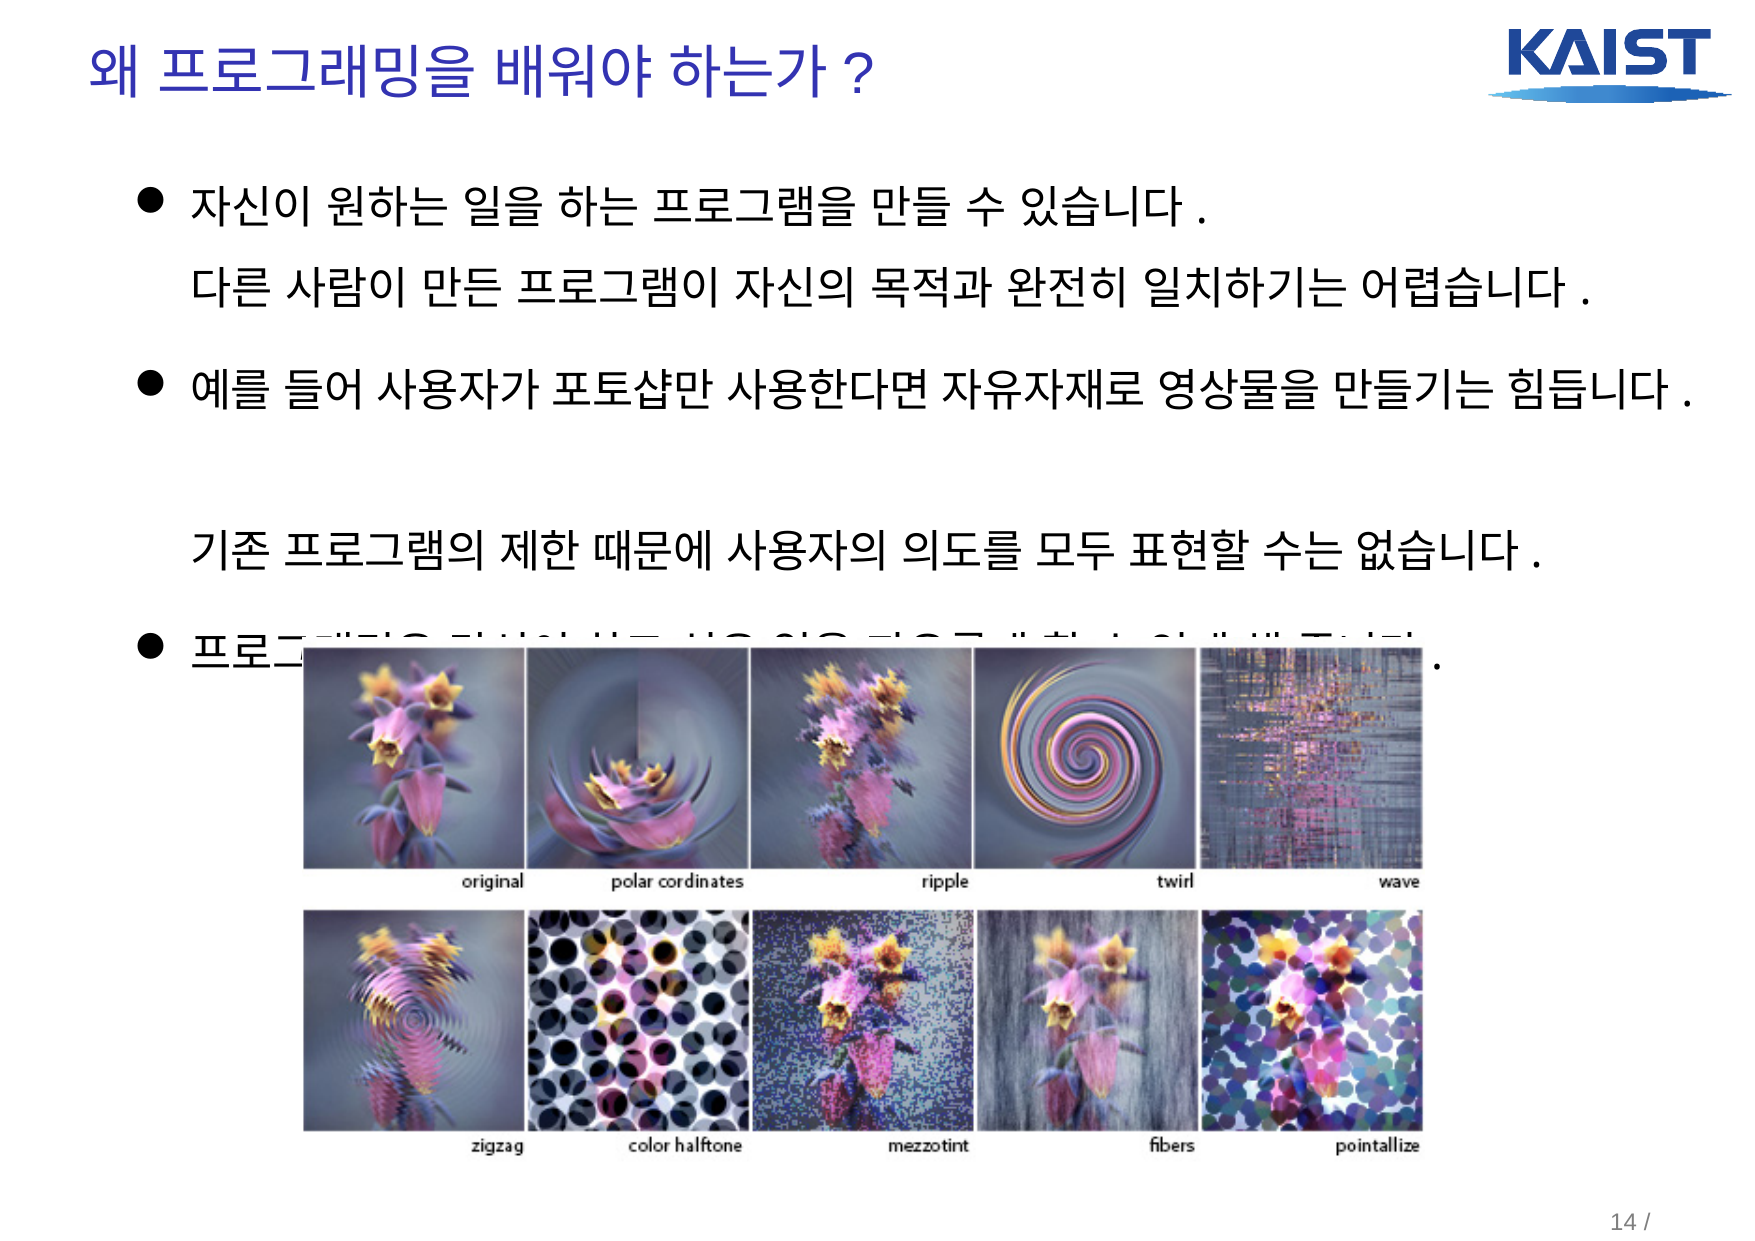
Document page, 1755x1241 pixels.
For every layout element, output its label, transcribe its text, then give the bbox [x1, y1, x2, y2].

text_box [1668, 29, 1711, 39]
picture [301, 637, 1425, 1170]
text_box 자신이 원하는 일을 하는 프로그램을 만들 수 있습니다. 다른 사람이 만든 프로그램이 자신의 목적과 완전히 일치하기는 어렵습니다. 예를 들어 사용자가 포토샵만 사용한다면 자유자재로 영상물을 만들기는 힘듭니다. 기존 프로그램의 제한 때문에 사용자의 의도를 모두 표현할 수는 없습니다. 프로그래밍은 당신이 하고 싶은 일을 자유롭게 할 수 있게 해 줍니다. [131, 152, 1696, 679]
text_box [1508, 29, 1601, 75]
text_box [1683, 39, 1696, 75]
text_box [1624, 29, 1668, 75]
slide_number 14 / 24 [1605, 1205, 1682, 1241]
text_box [1603, 29, 1616, 75]
text_box [1480, 84, 1739, 103]
title 왜 프로그래밍을 배워야 하는가? [86, 35, 940, 243]
